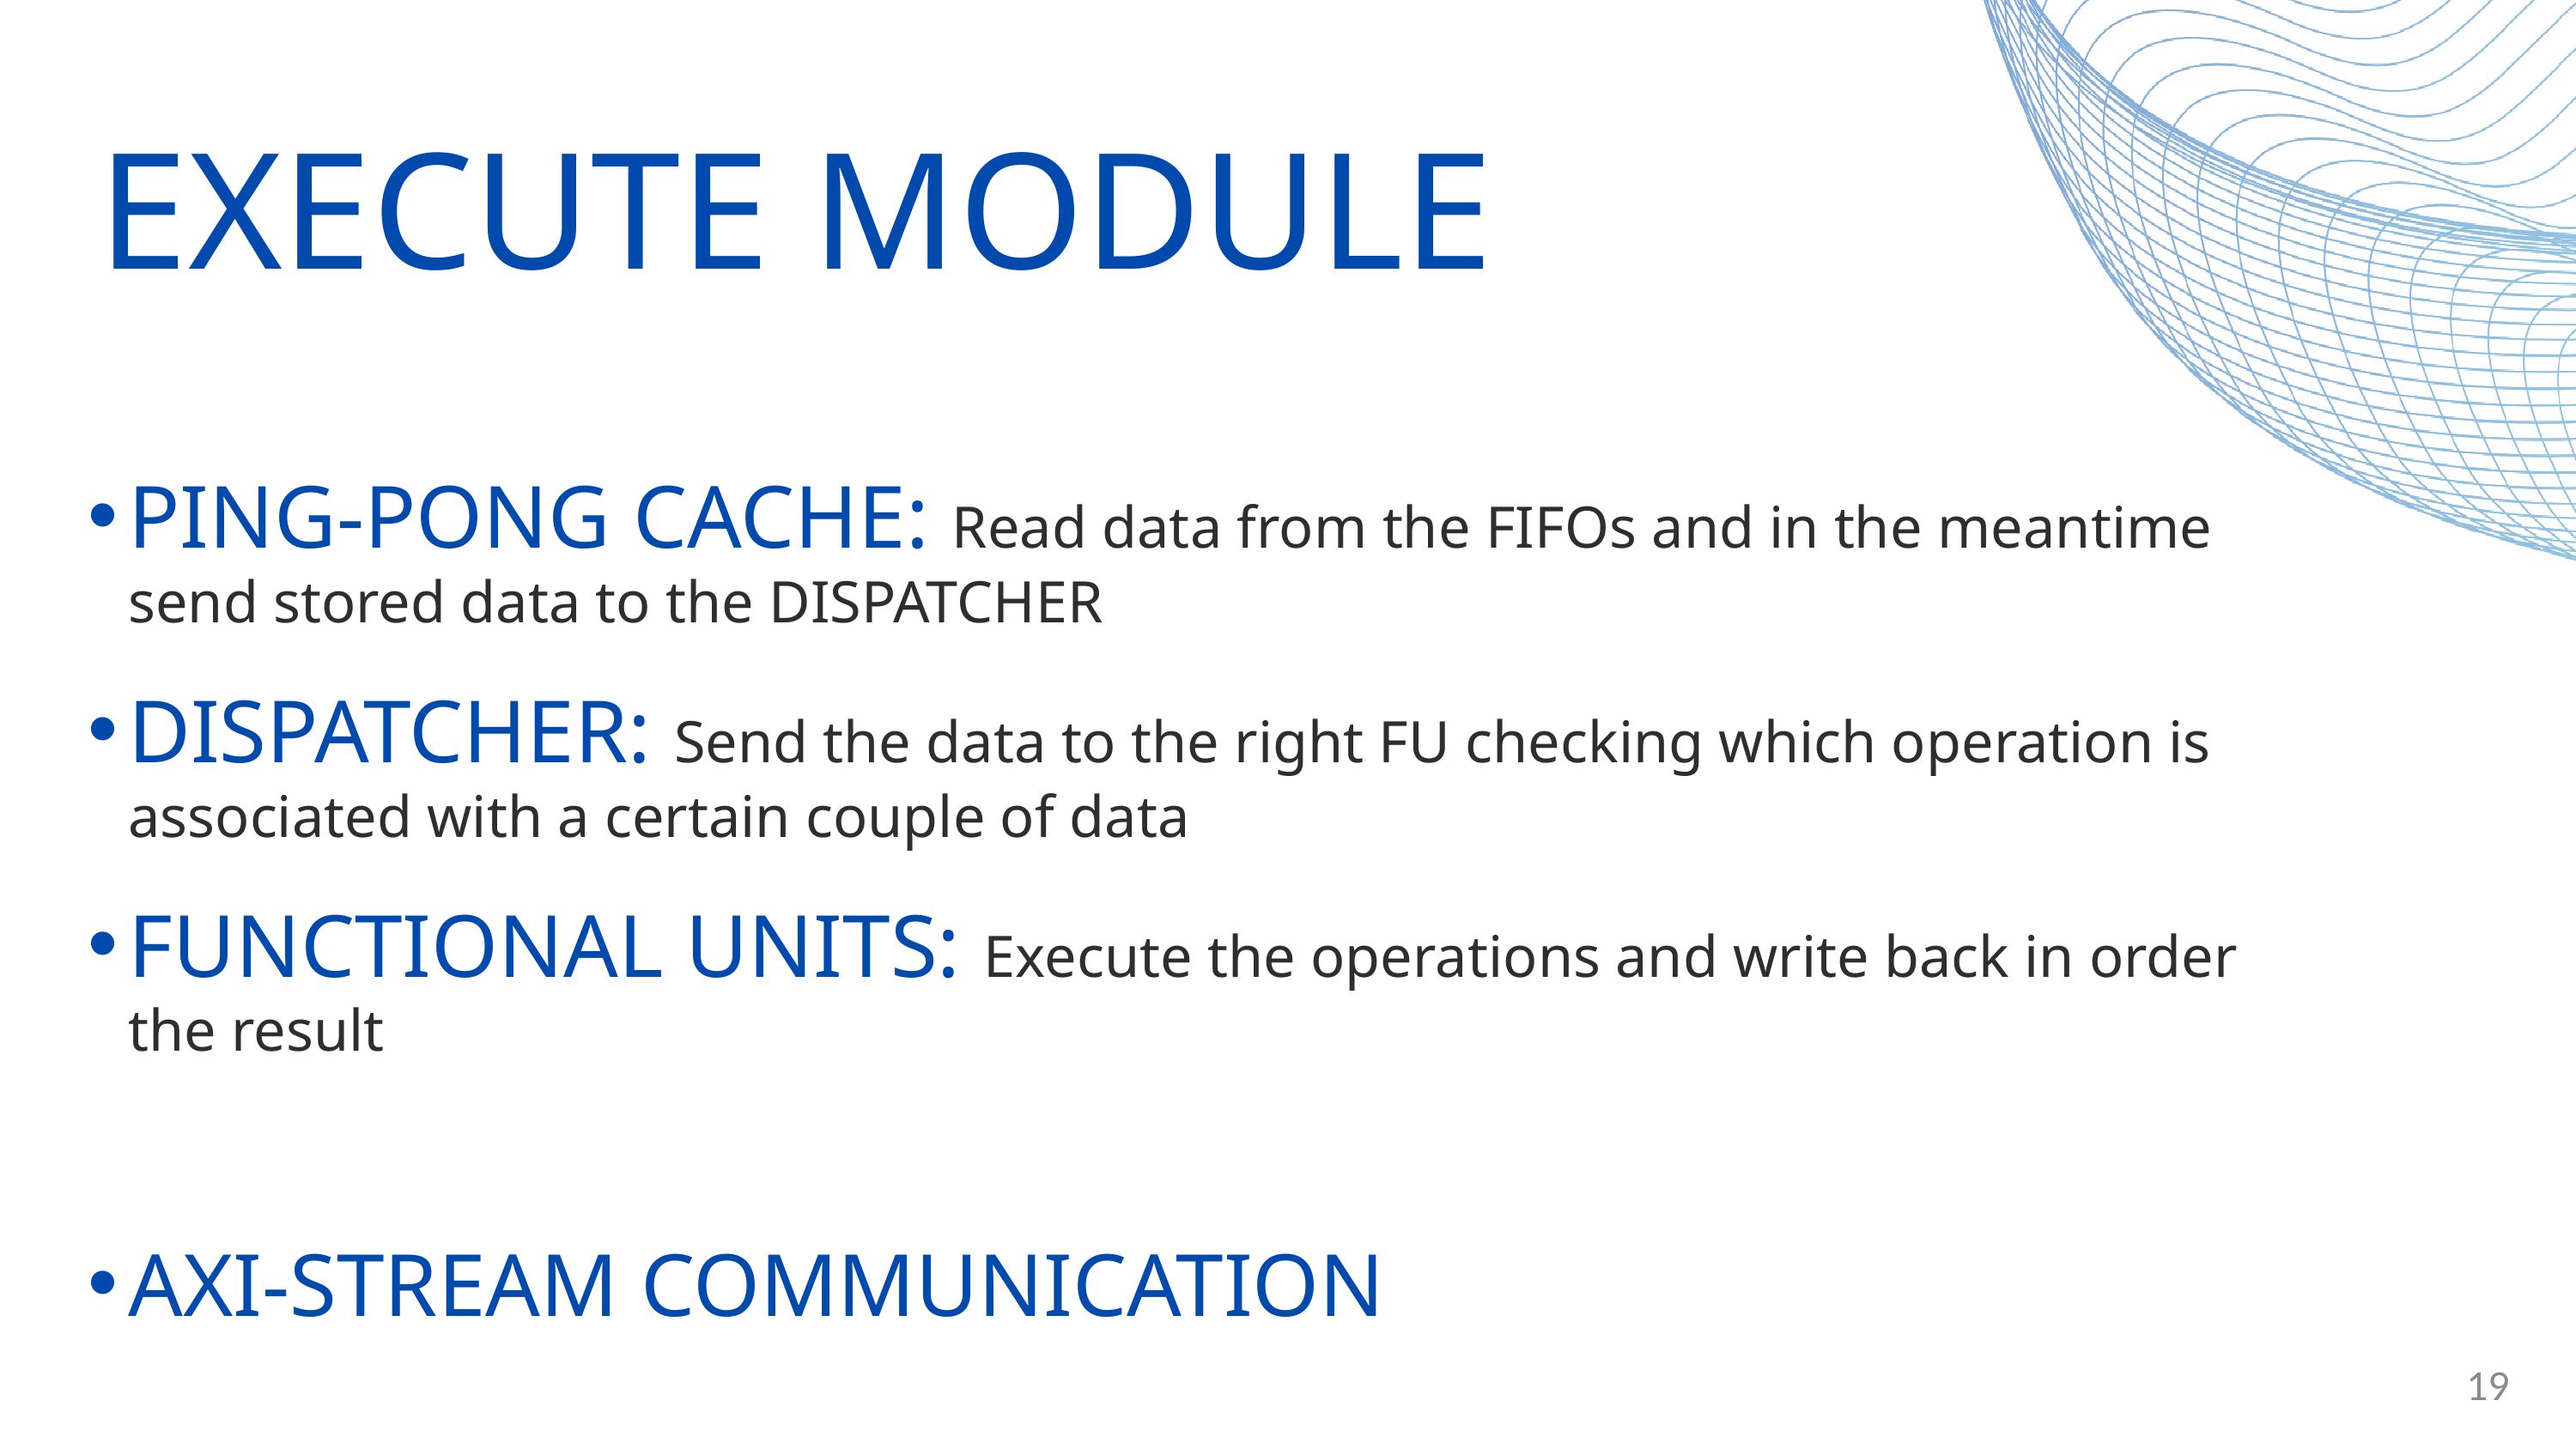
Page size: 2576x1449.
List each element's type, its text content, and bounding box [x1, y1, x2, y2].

text_box EXECUTE MODULE [85, 134, 2383, 308]
slide_number 19 [2221, 1357, 2523, 1410]
text_box PING-PONG CACHE: Read data from the FIFOs and in the meantime send stored data to the DISPATCHER DISPATCHER: Send the data to the right FU checking which operation is associated with a certain couple of data FUNCTIONAL UNITS: Execute the operations and write back in order the result AXI-STREAM COMMUNICATION [75, 456, 2287, 1340]
text_box [1867, 0, 2576, 747]
